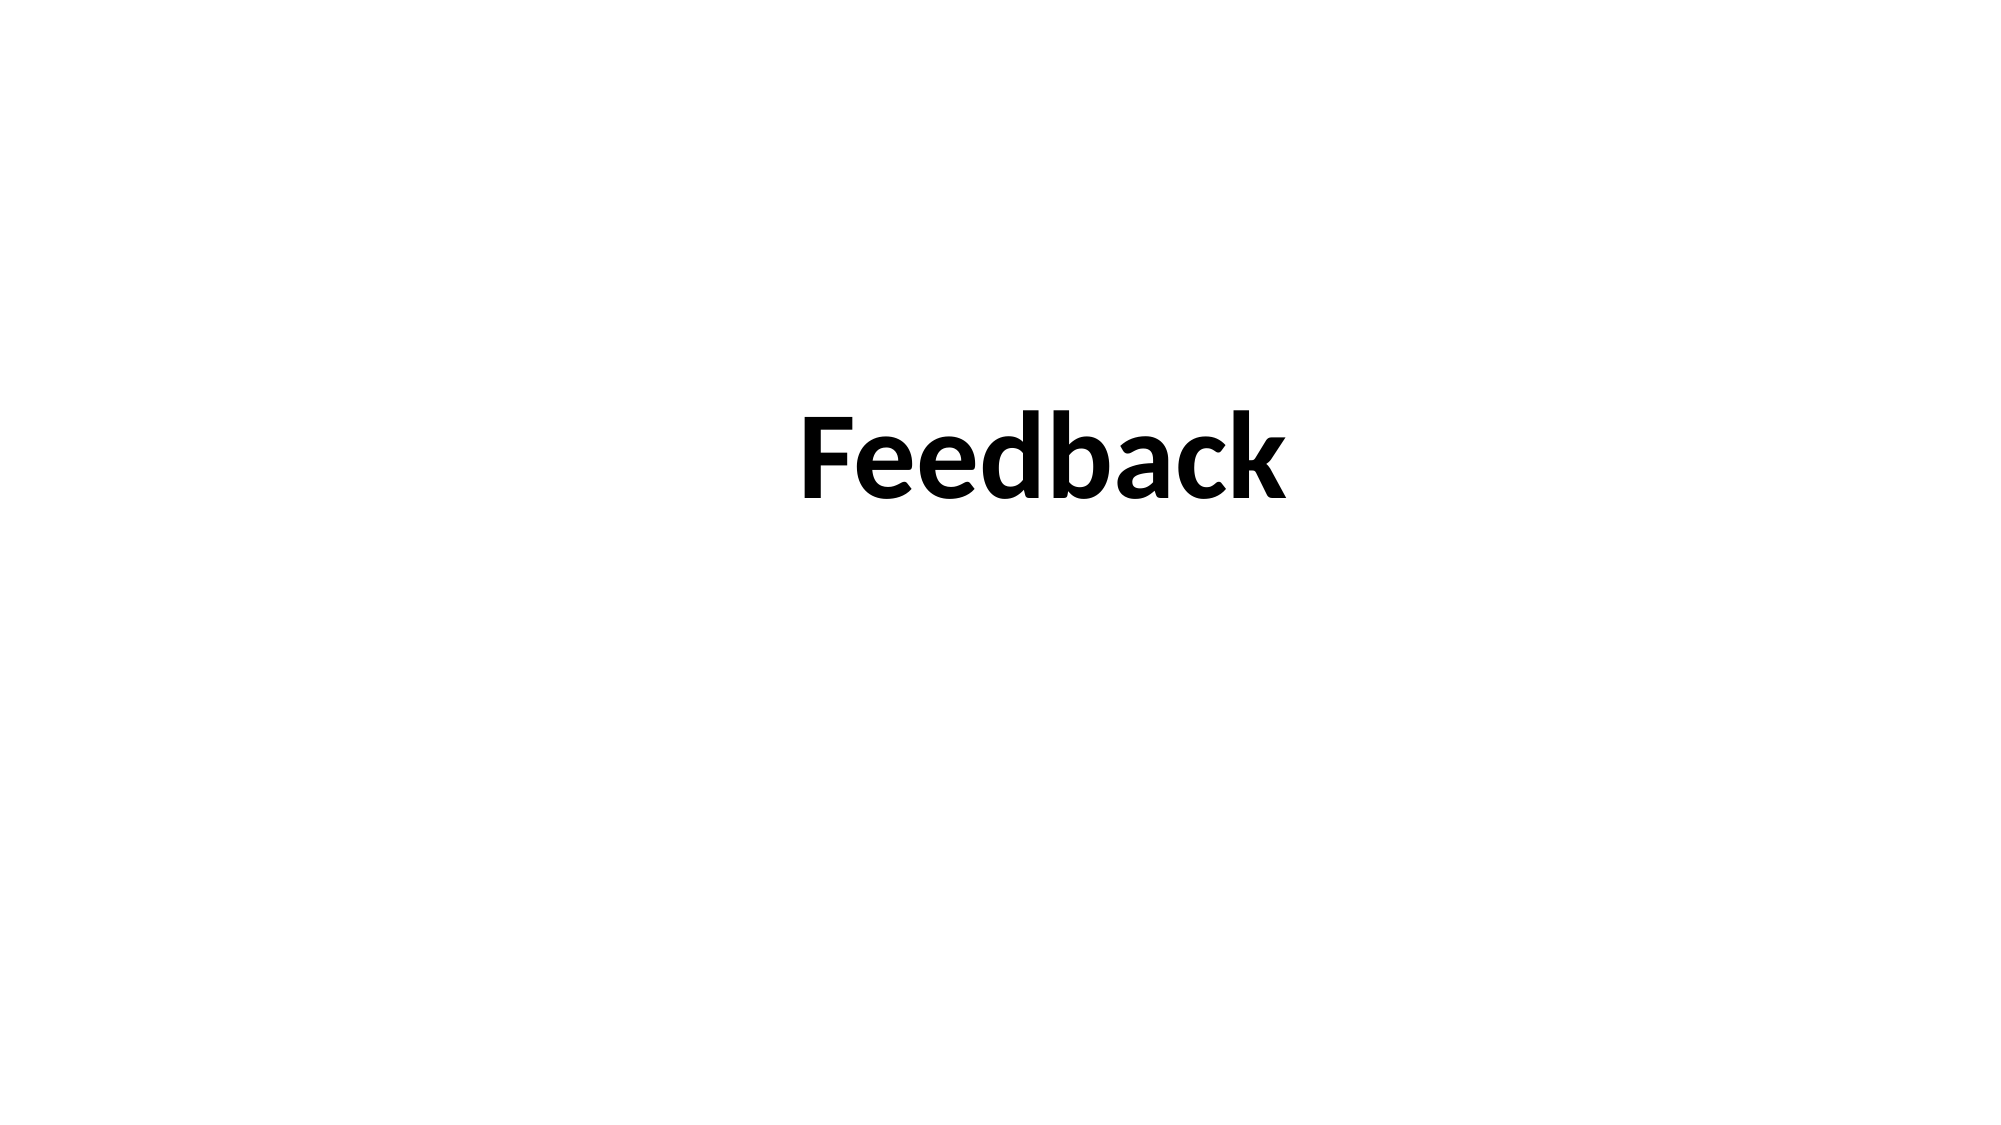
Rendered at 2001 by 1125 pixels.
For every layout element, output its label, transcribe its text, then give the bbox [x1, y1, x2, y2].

text_box Feedback [266, 366, 1820, 531]
